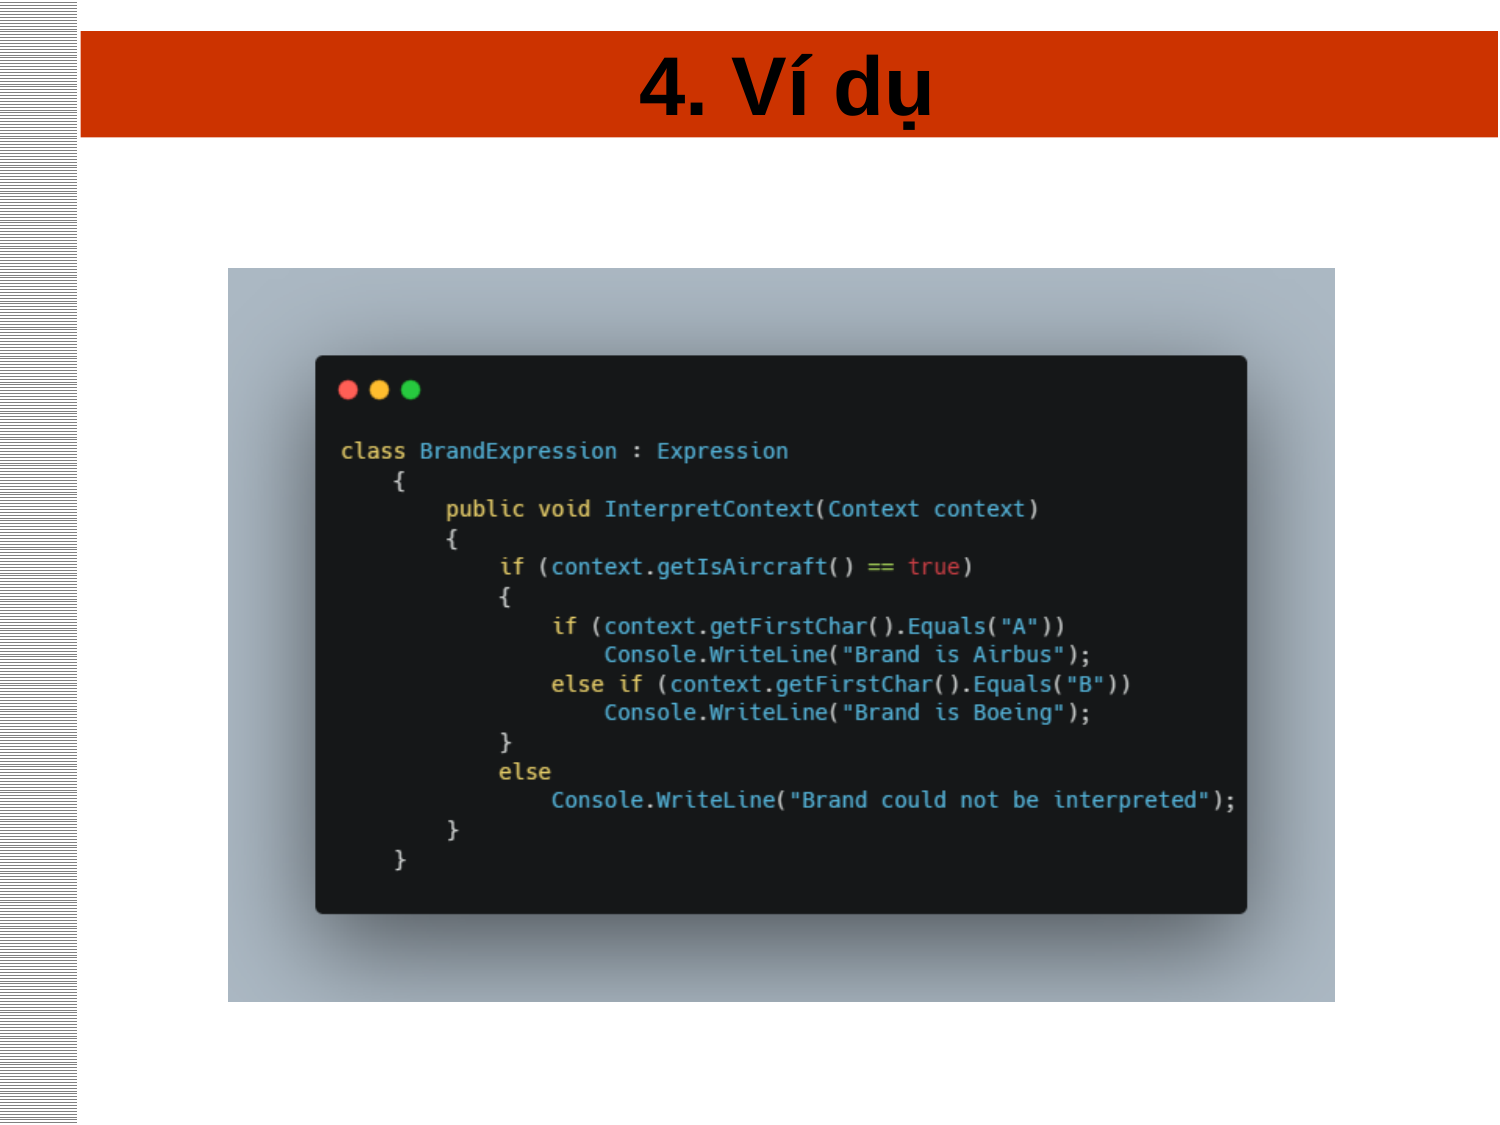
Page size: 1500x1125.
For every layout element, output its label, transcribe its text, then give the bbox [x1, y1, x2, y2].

title 4. Ví dụ [75, 24, 1500, 138]
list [227, 268, 1335, 1002]
